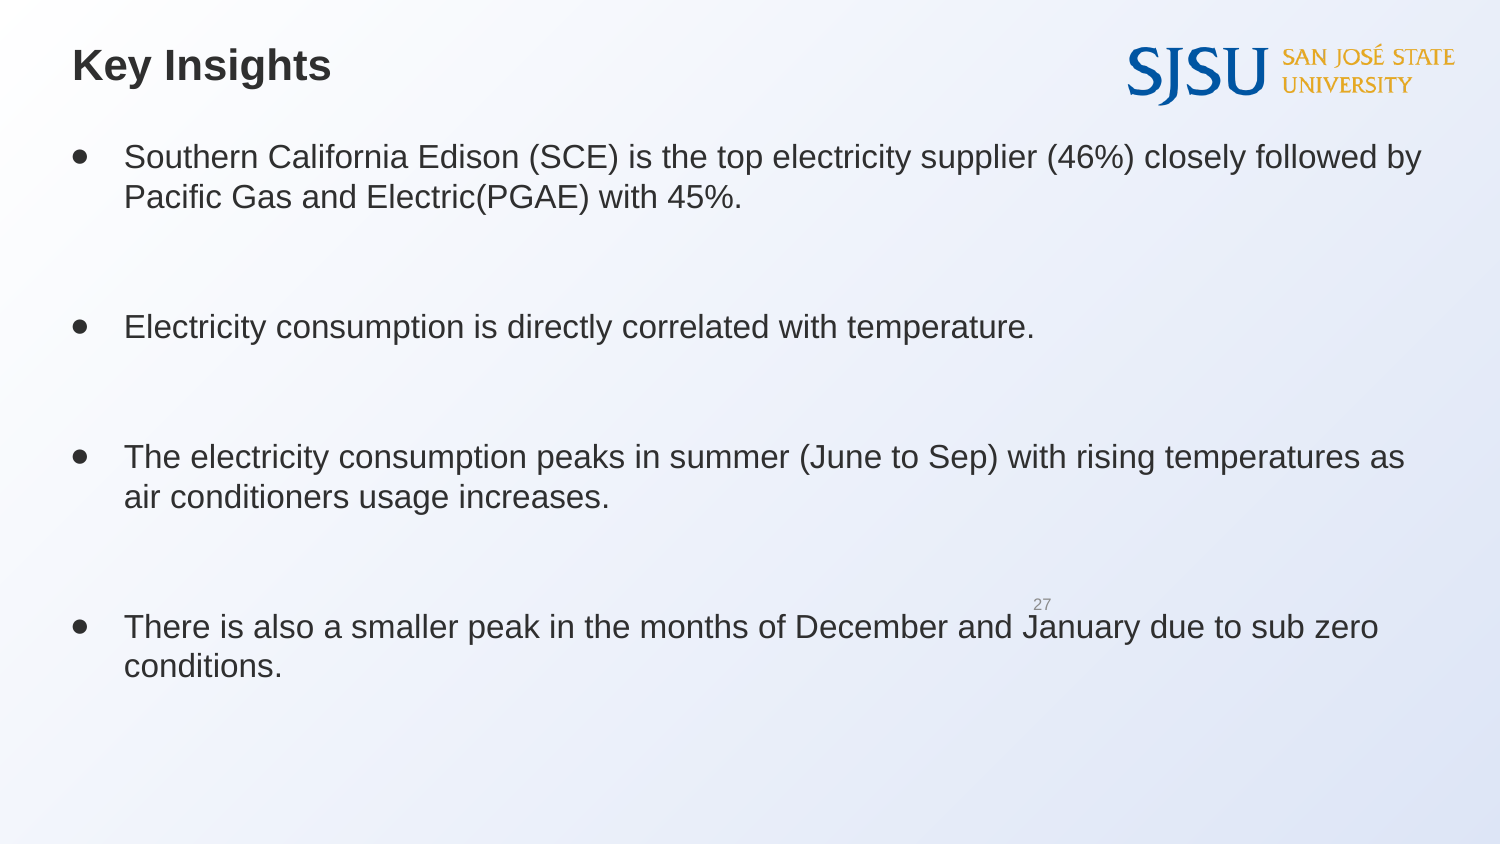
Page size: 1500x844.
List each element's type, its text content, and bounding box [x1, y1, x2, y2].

title Key Insights [60, 11, 1063, 95]
text_box Southern California Edison (SCE) is the top electricity supplier (46%) closely followed by Pacific Gas and Electric(PGAE) with 45%. Electricity consumption is directly correlated with temperature. The electricity consumption peaks in summer (June to Sep) with rising temperatures as air conditioners usage increases. There is also a smaller peak in the months of December and January due to sub zero conditions. [33, 120, 1466, 816]
picture [1125, 42, 1456, 106]
